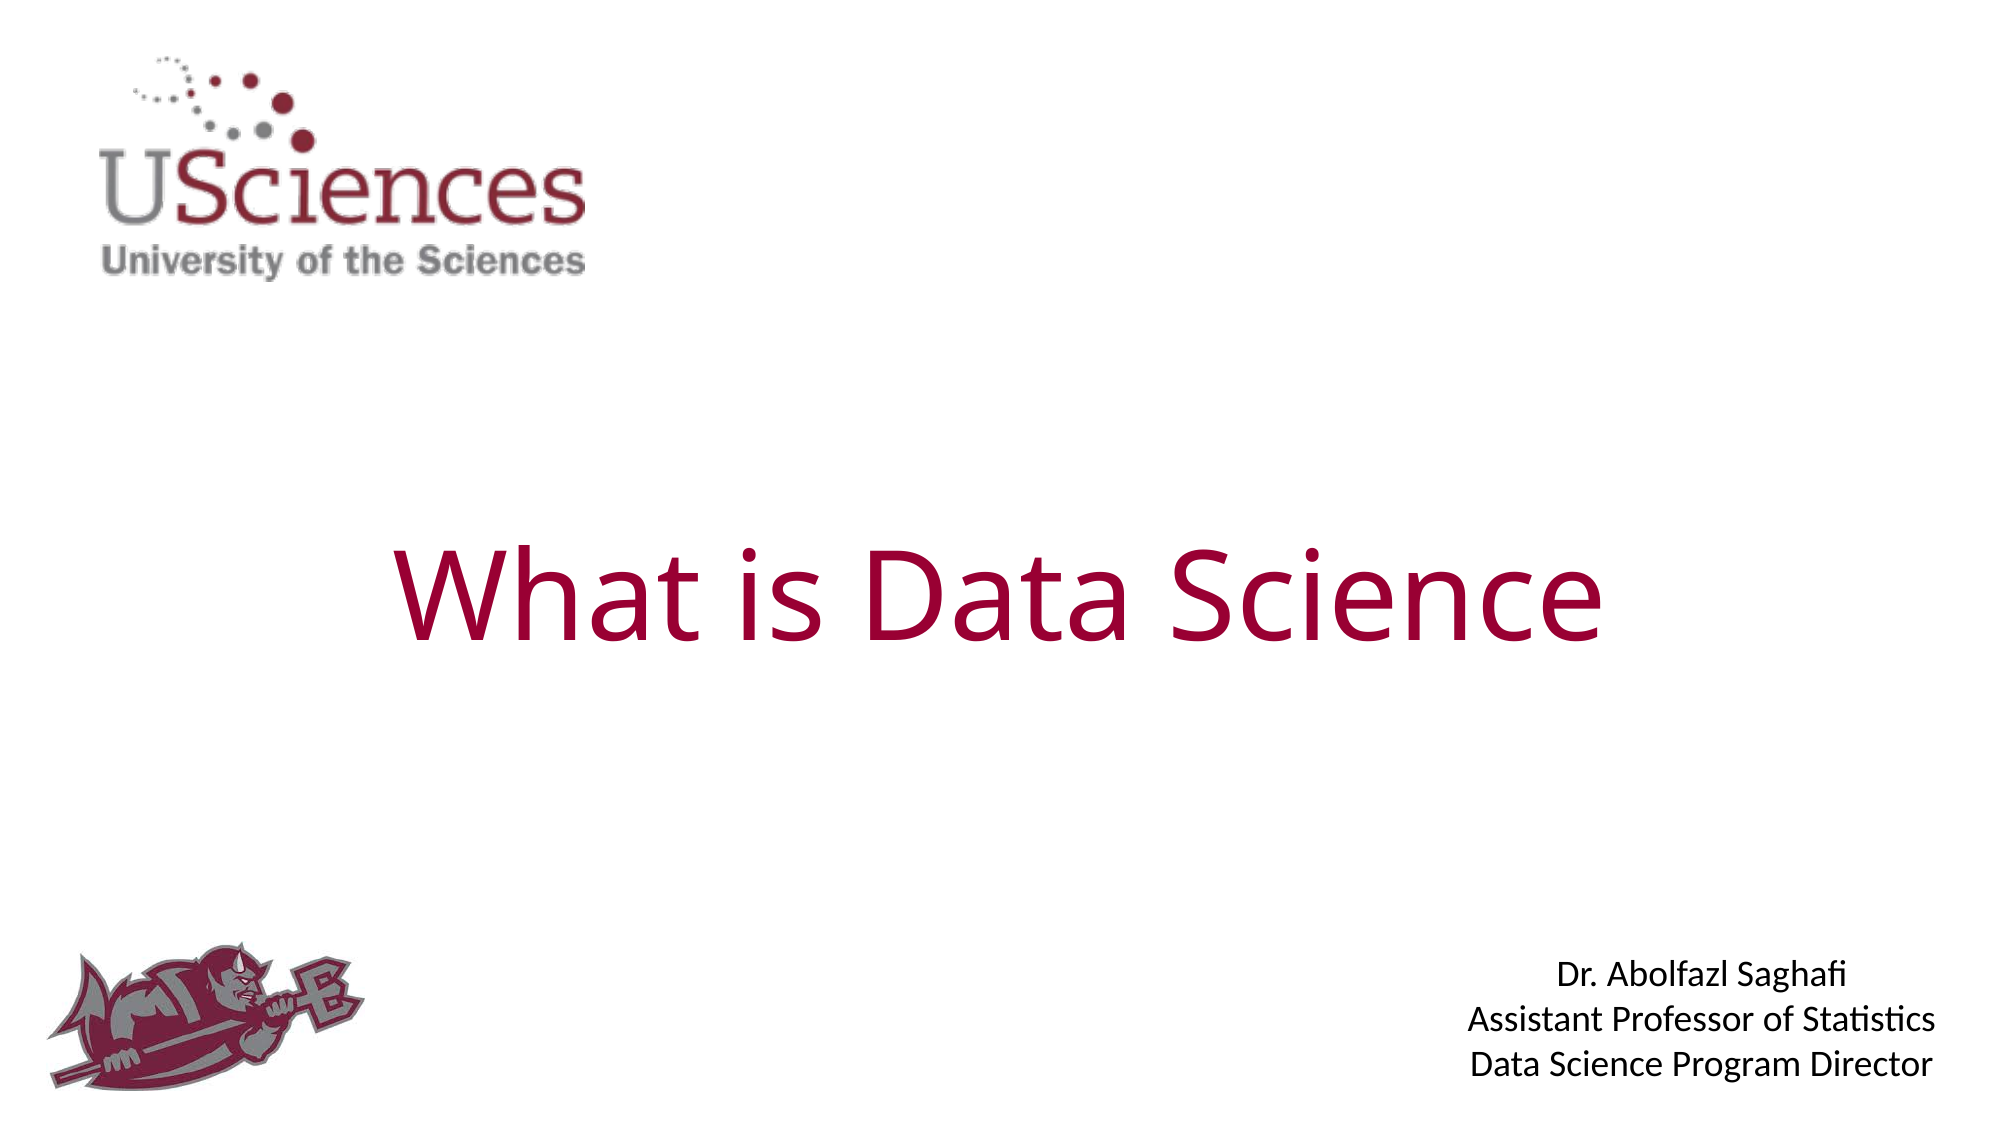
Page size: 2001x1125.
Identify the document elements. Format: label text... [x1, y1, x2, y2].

text_box Dr. Abolfazl Saghafi Assistant Professor of Statistics Data Science Program Director [1452, 941, 1952, 1092]
picture [46, 941, 365, 1092]
title What is Data Science [249, 450, 1750, 676]
picture [99, 56, 585, 282]
